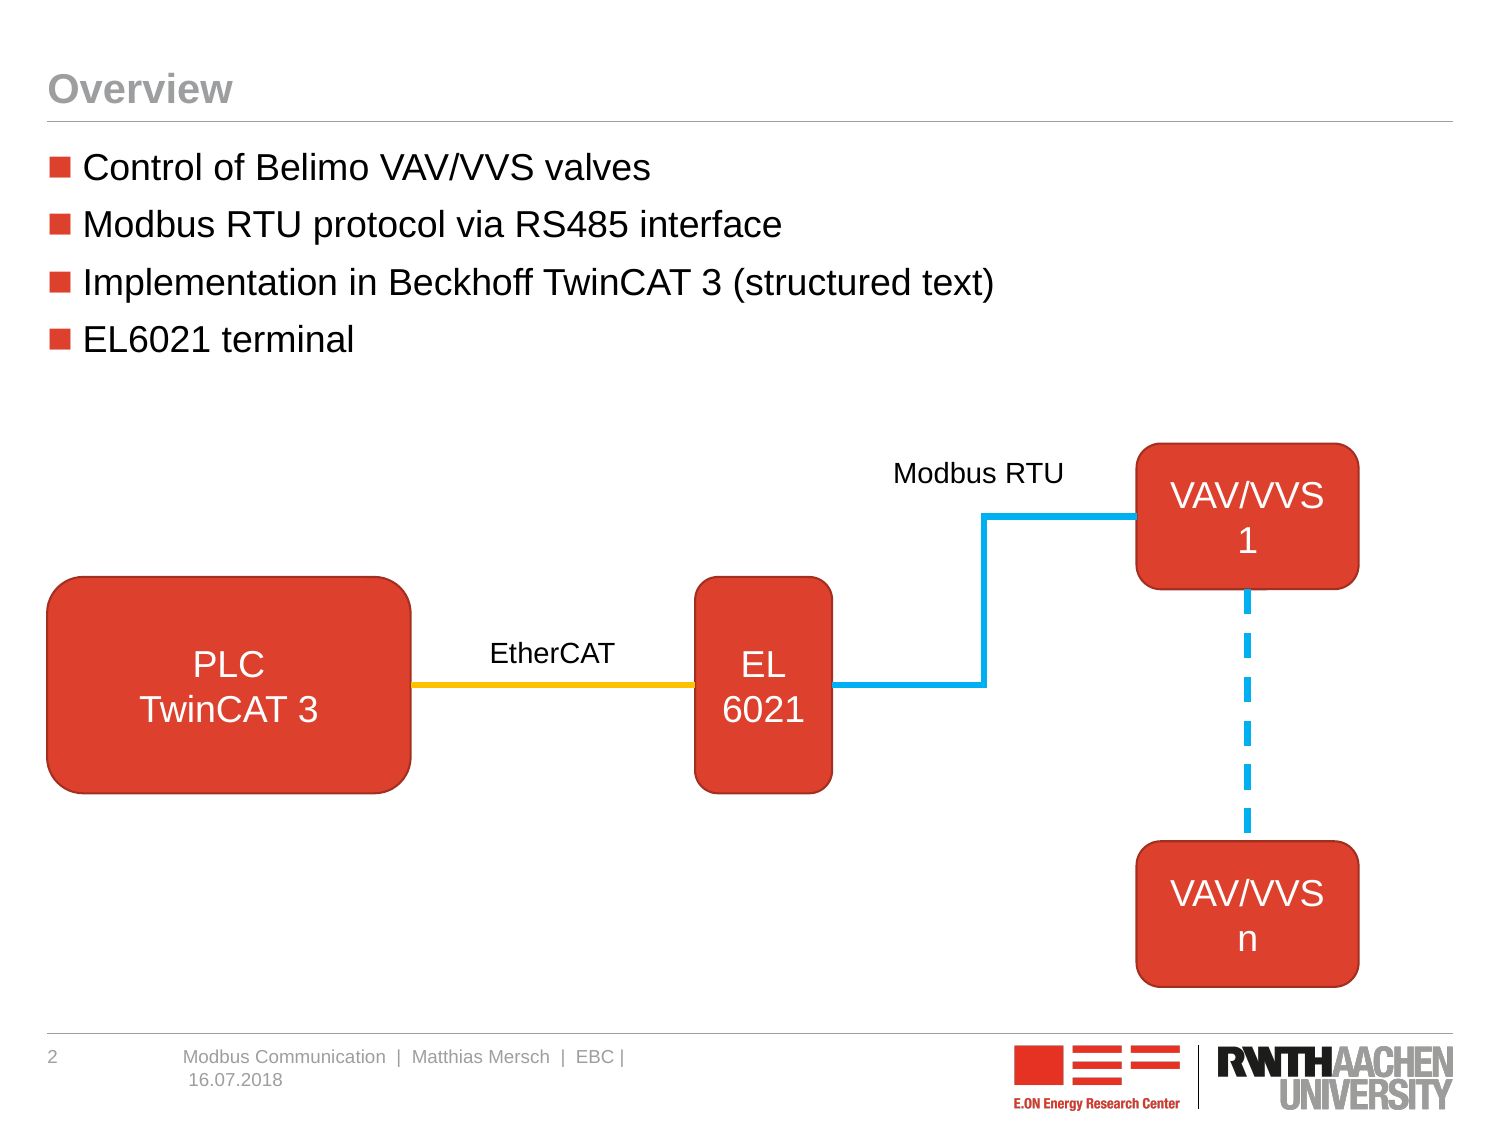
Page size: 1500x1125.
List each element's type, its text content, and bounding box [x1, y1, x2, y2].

text_box EtherCAT [489, 634, 616, 670]
text_box VAV/VVS n [1135, 840, 1360, 988]
text_box VAV/VVS 1 [1135, 442, 1360, 591]
text_box EL 6021 [694, 575, 834, 795]
list Control of Belimo VAV/VVS valves Modbus RTU protocol via RS485 interface Implementation in Beckhoff TwinCAT 3 (structured text) EL6021 terminal [47, 142, 1453, 1011]
picture [1218, 1046, 1453, 1111]
text_box Modbus RTU [893, 454, 1065, 490]
text_box PLC TwinCAT 3 [46, 575, 412, 795]
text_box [832, 516, 1137, 686]
title Overview [47, 23, 1453, 113]
picture [1013, 1045, 1180, 1112]
